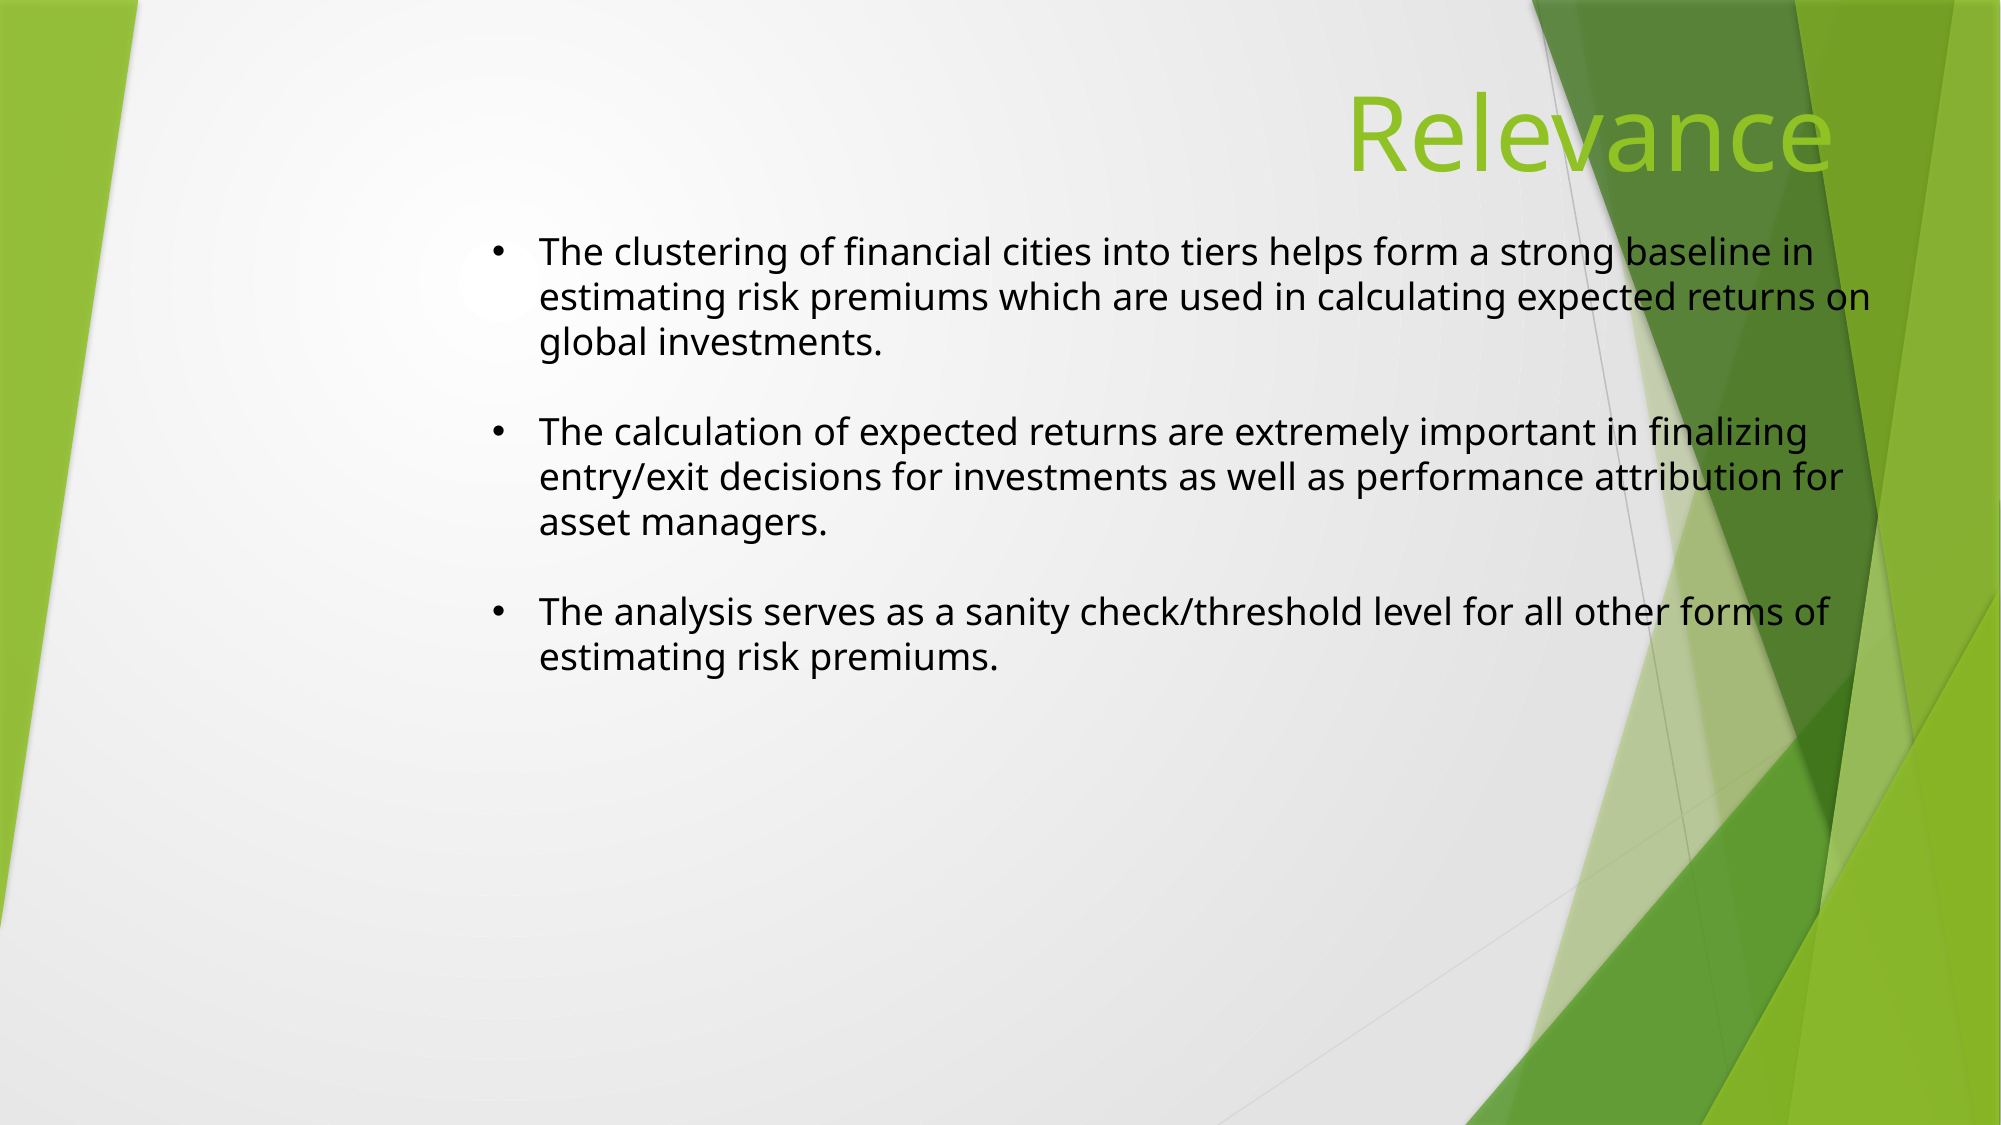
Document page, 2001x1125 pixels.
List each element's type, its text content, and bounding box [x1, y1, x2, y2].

text_box The clustering of financial cities into tiers helps form a strong baseline in estimating risk premiums which are used in calculating expected returns on global investments. The calculation of expected returns are extremely important in finalizing entry/exit decisions for investments as well as performance attribution for asset managers. The analysis serves as a sanity check/threshold level for all other forms of estimating risk premiums. [477, 220, 1928, 686]
title Relevance [83, 54, 1852, 200]
